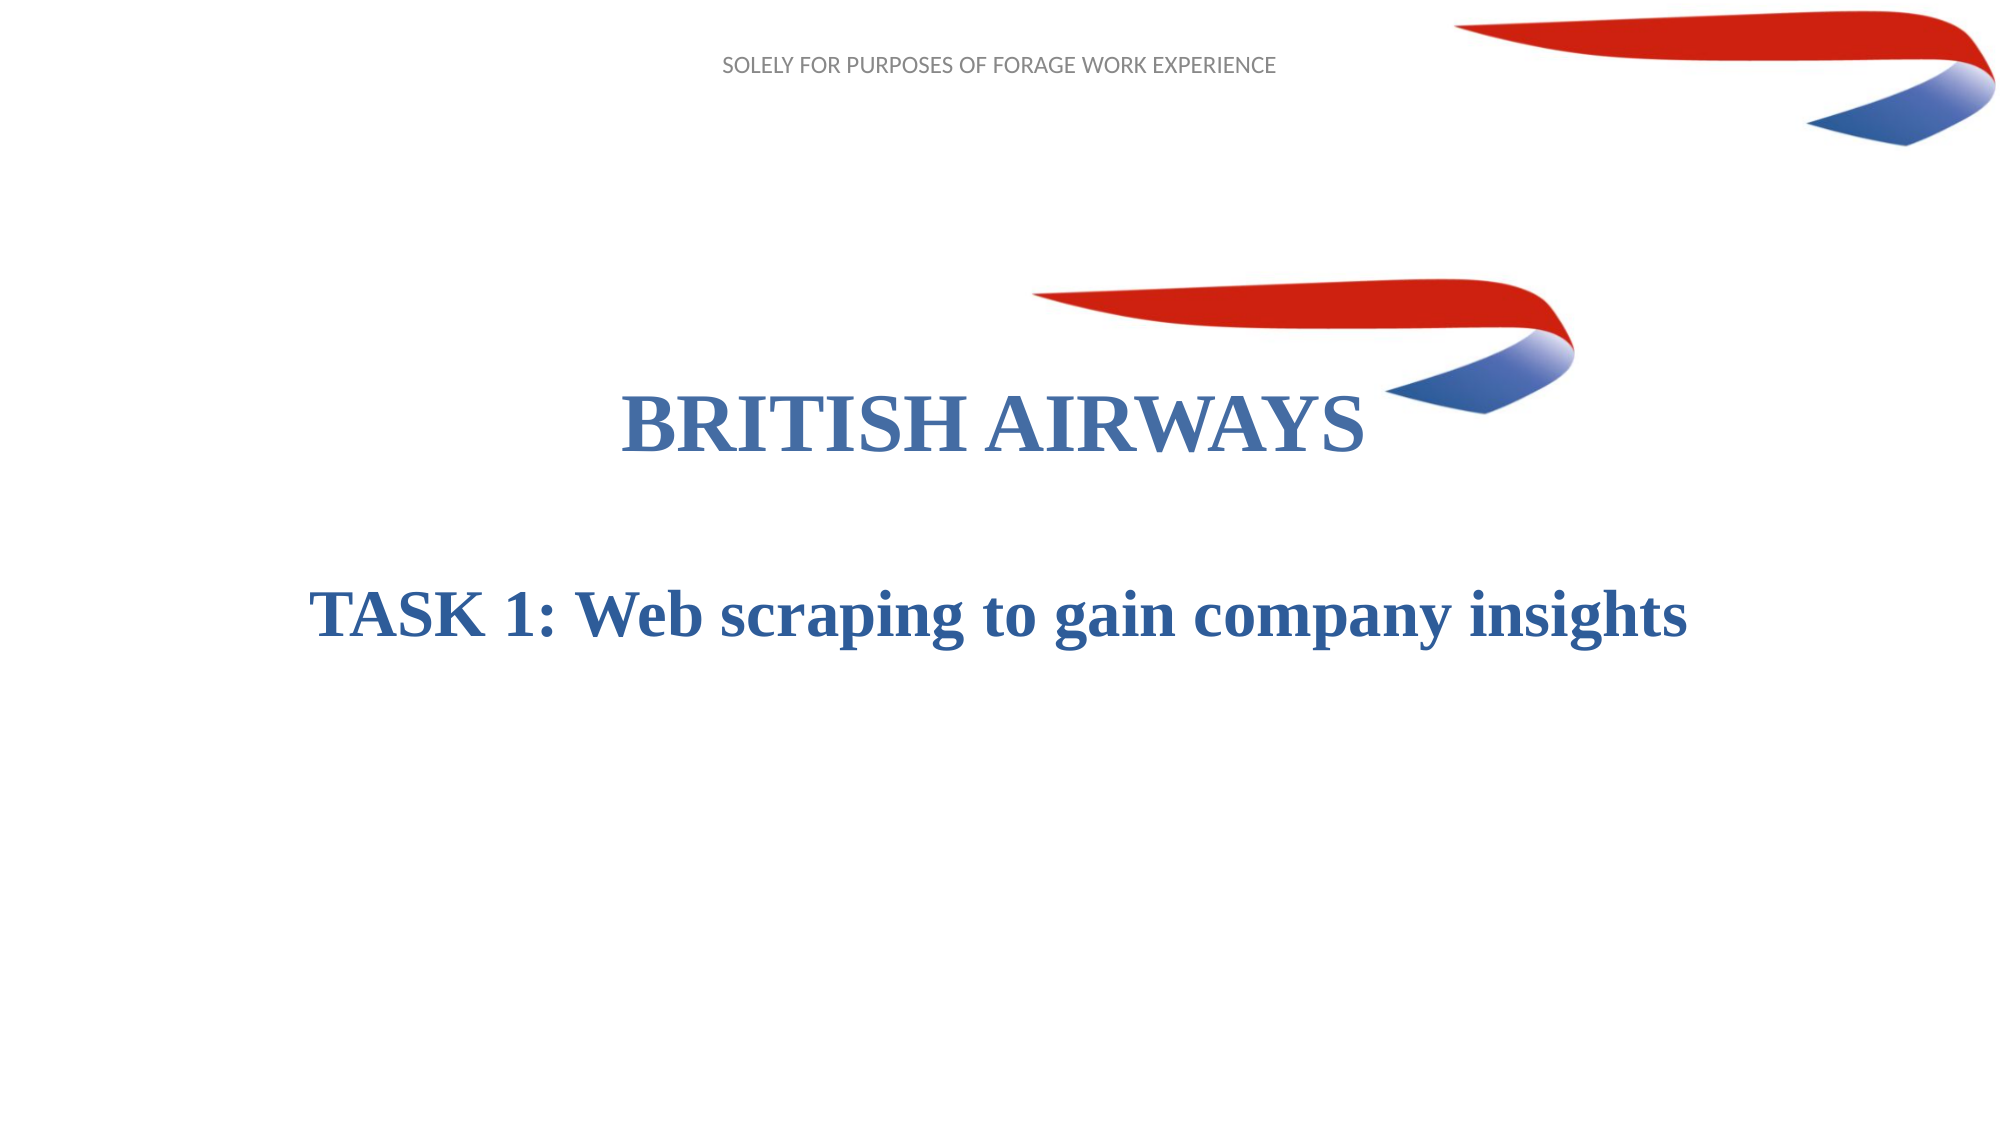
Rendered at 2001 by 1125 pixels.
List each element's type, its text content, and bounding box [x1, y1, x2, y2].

picture [1446, 0, 2000, 177]
text_box BRITISH AIRWAYS [606, 353, 1394, 499]
picture [1024, 267, 1579, 445]
subtitle TASK 1: Web scraping to gain company insights [249, 571, 1750, 717]
